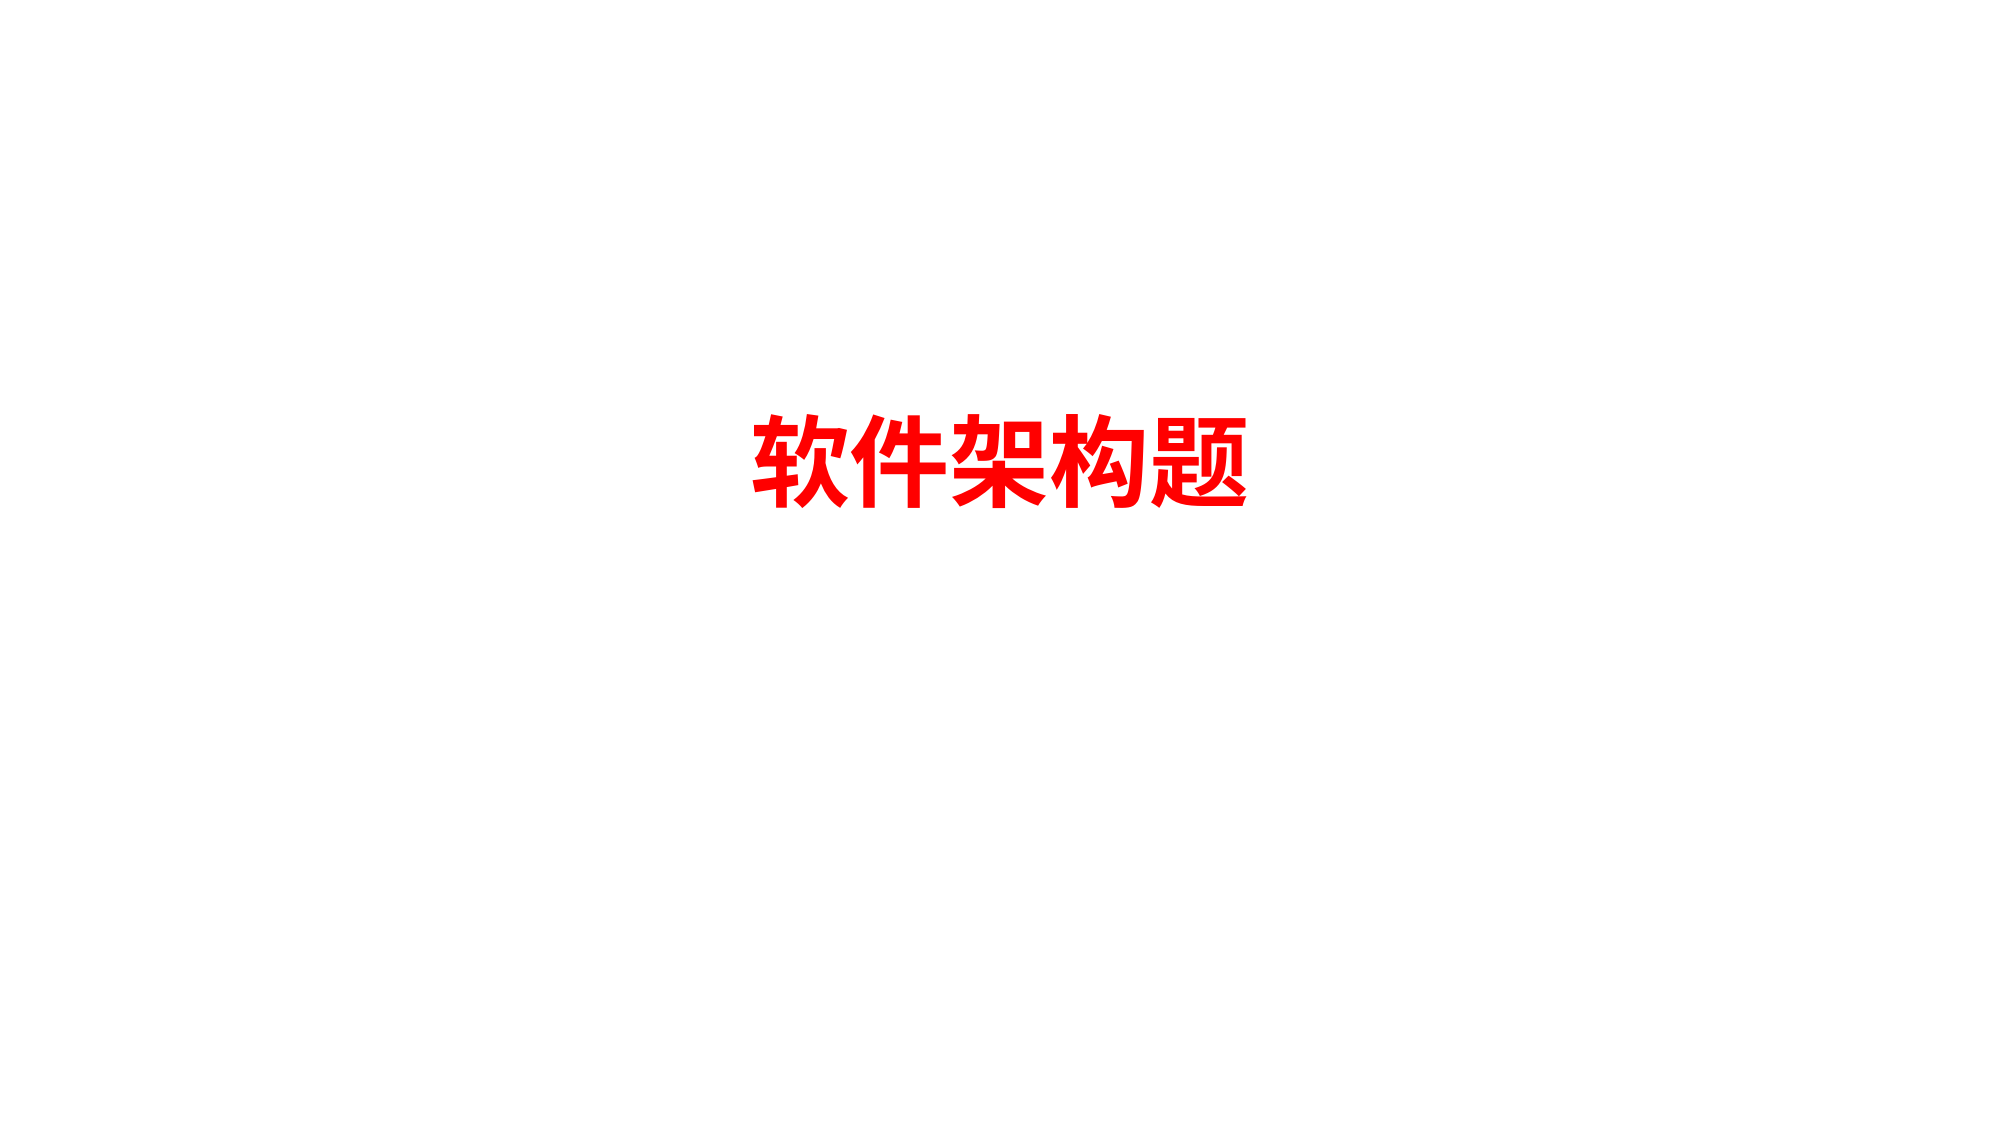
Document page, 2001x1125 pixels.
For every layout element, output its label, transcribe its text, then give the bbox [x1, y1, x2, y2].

title 软件架构题 [587, 404, 1413, 530]
